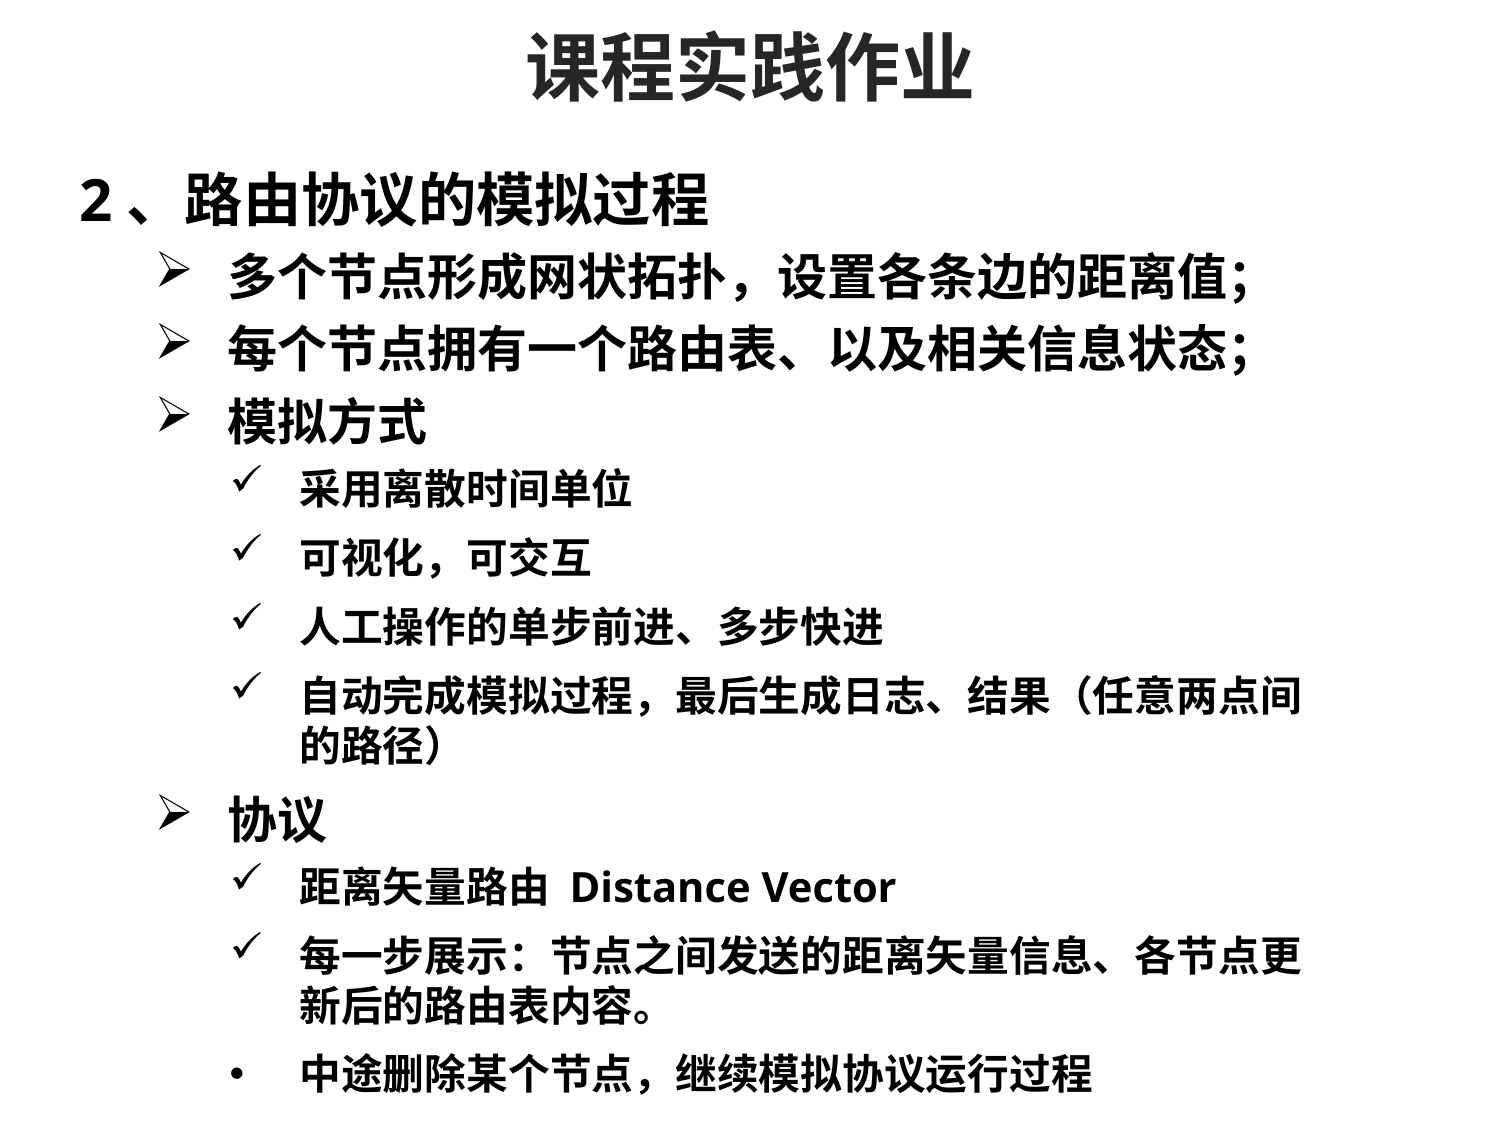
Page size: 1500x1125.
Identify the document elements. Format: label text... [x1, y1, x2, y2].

text_box 2、路由协议的模拟过程 多个节点形成网状拓扑，设置各条边的距离值； 每个节点拥有一个路由表、以及相关信息状态； 模拟方式 采用离散时间单位 可视化，可交互 人工操作的单步前进、多步快进 自动完成模拟过程，最后生成日志、结果（任意两点间的路径） 协议 距离矢量路由 Distance Vector 每一步展示：节点之间发送的距离矢量信息、各节点更新后的路由表内容。 中途删除某个节点，继续模拟协议运行过程 [64, 155, 1329, 1125]
text_box 课程实践作业 [0, 30, 1500, 112]
